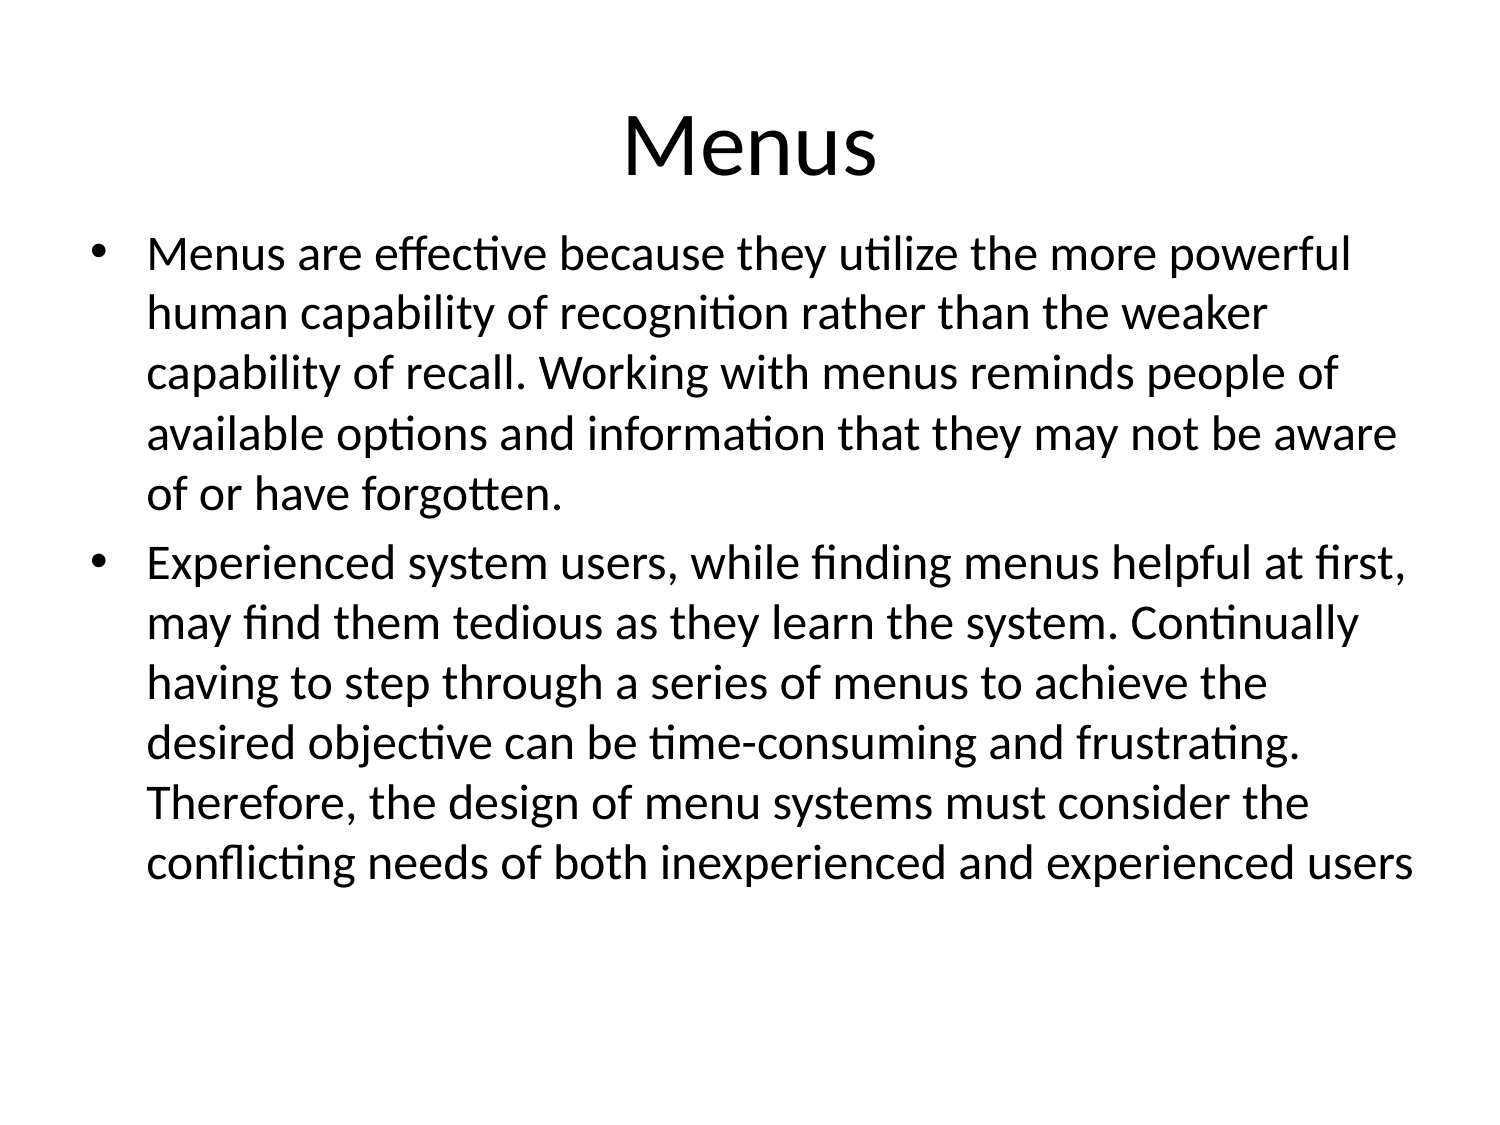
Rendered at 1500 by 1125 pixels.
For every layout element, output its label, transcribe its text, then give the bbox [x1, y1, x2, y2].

title Menus [75, 45, 1425, 212]
list Menus are effective because they utilize the more powerful human capability of recognition rather than the weaker capability of recall. Working with menus reminds people of available options and information that they may not be aware of or have forgotten. Experienced system users, while finding menus helpful at first, may find them tedious as they learn the system. Continually having to step through a series of menus to achieve the desired objective can be time-consuming and frustrating. Therefore, the design of menu systems must consider the conflicting needs of both inexperienced and experienced users [75, 212, 1438, 1005]
